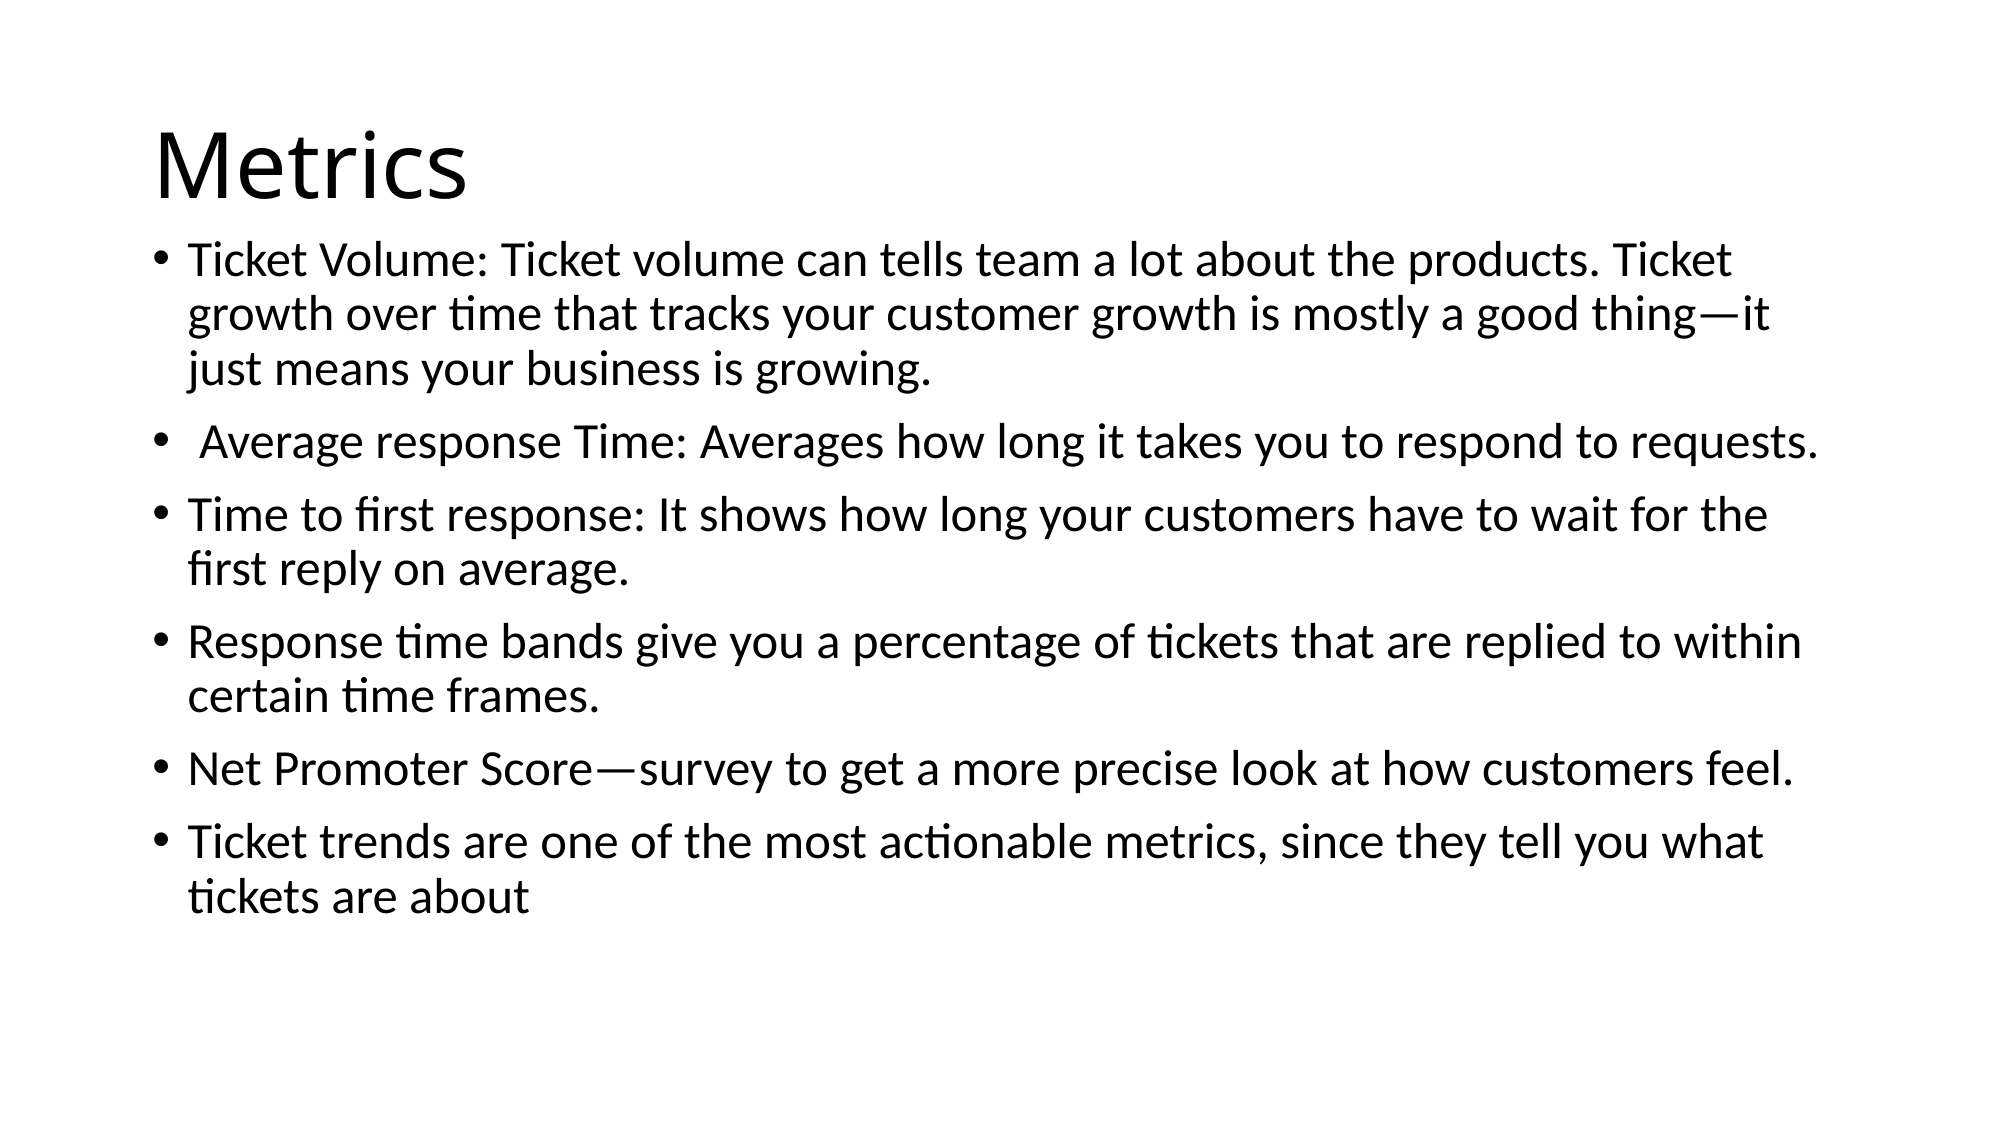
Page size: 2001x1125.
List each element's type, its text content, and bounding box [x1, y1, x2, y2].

list Ticket Volume: Ticket volume can tells team a lot about the products. Ticket growth over time that tracks your customer growth is mostly a good thing—it just means your business is growing. Average response Time: Averages how long it takes you to respond to requests. Time to first response: It shows how long your customers have to wait for the first reply on average. Response time bands give you a percentage of tickets that are replied to within certain time frames. Net Promoter Score—survey to get a more precise look at how customers feel. Ticket trends are one of the most actionable metrics, since they tell you what tickets are about [137, 224, 1863, 1014]
title Metrics [137, 59, 1863, 224]
